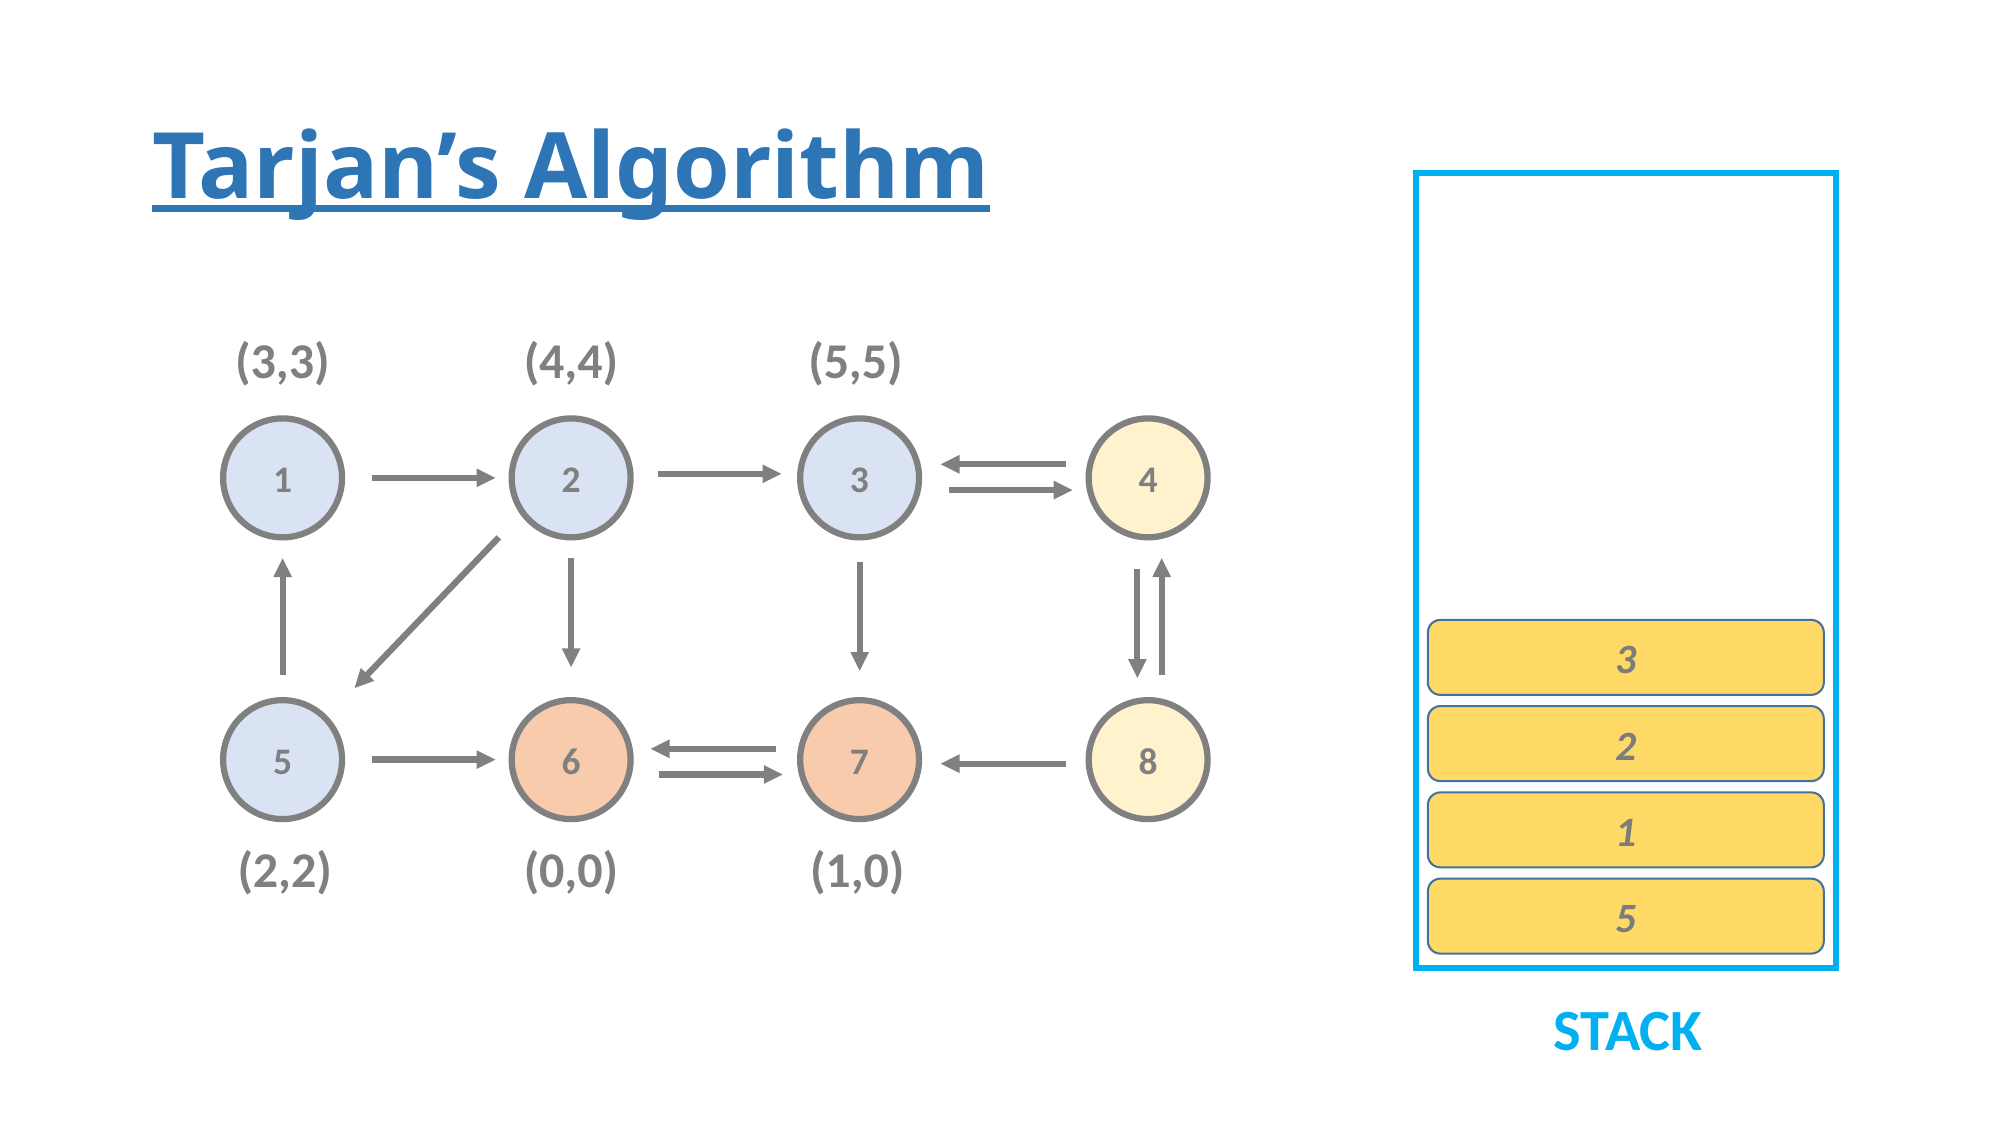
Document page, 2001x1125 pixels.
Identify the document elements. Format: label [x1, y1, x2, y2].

text_box [222, 829, 348, 905]
text_box [799, 699, 921, 821]
text_box [1087, 417, 1209, 539]
text_box [1415, 172, 1837, 969]
text_box [1459, 984, 1796, 1070]
text_box [508, 829, 634, 905]
text_box [354, 537, 499, 689]
text_box [508, 320, 634, 396]
text_box [795, 829, 920, 905]
text_box [222, 699, 344, 821]
text_box [799, 417, 921, 539]
text_box [793, 320, 918, 396]
title [137, 59, 1863, 278]
text_box [510, 417, 632, 539]
text_box [220, 320, 345, 396]
text_box [222, 417, 344, 539]
text_box [1087, 699, 1209, 821]
text_box [510, 699, 632, 821]
